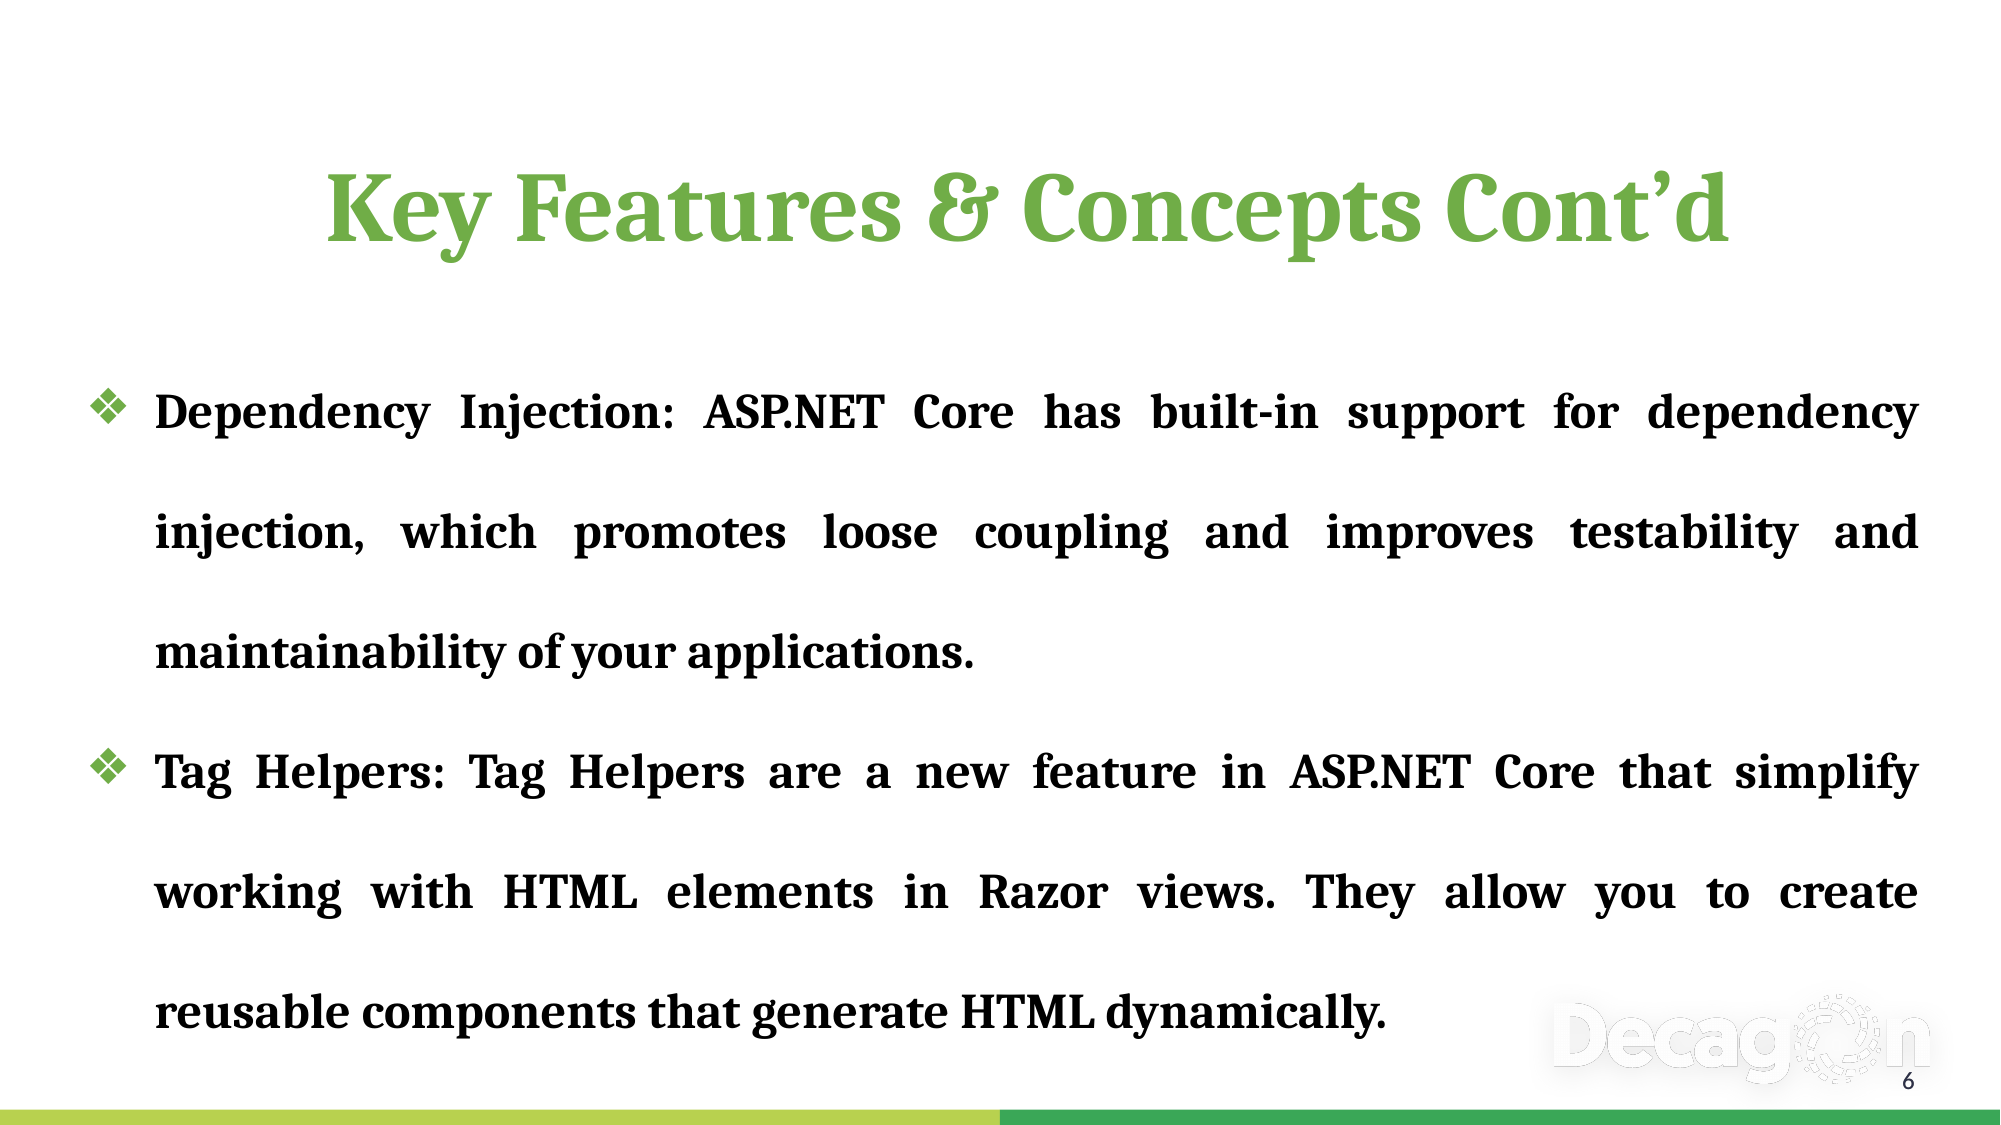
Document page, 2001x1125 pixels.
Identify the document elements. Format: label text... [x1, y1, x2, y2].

text_box [999, 1109, 2000, 1125]
list Dependency Injection: ASP.NET Core has built-in support for dependency injection, which promotes loose coupling and improves testability and maintainability of your applications. Tag Helpers: Tag Helpers are a new feature in ASP.NET Core that simplify working with HTML elements in Razor views. They allow you to create reusable components that generate HTML dynamically. [64, 310, 1936, 1064]
slide_number 5 [1479, 1049, 1930, 1110]
picture [1554, 994, 1931, 1085]
title Key Features & Concepts Cont’d [166, 124, 1892, 280]
text_box [0, 1109, 999, 1125]
